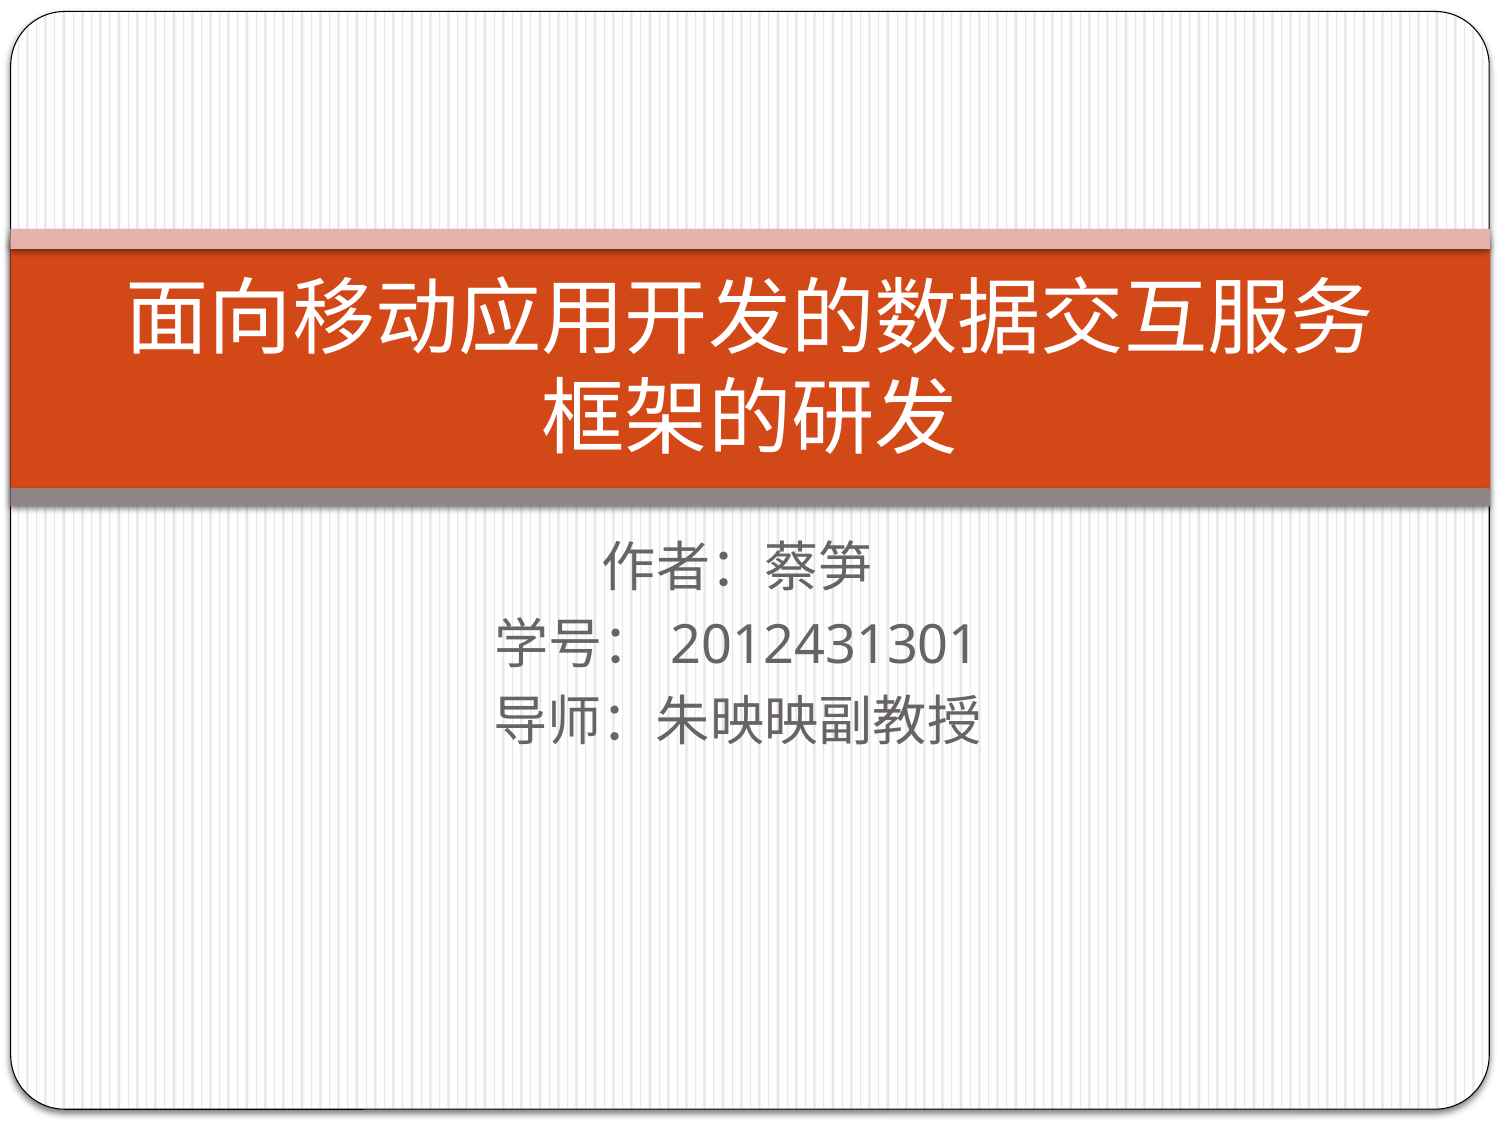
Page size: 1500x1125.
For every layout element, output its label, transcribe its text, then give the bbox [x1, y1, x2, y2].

title 面向移动应用开发的数据交互服务框架的研发 [75, 247, 1425, 489]
subtitle 作者：蔡笋 学号：2012431301 导师：朱映映副教授 [212, 525, 1263, 788]
